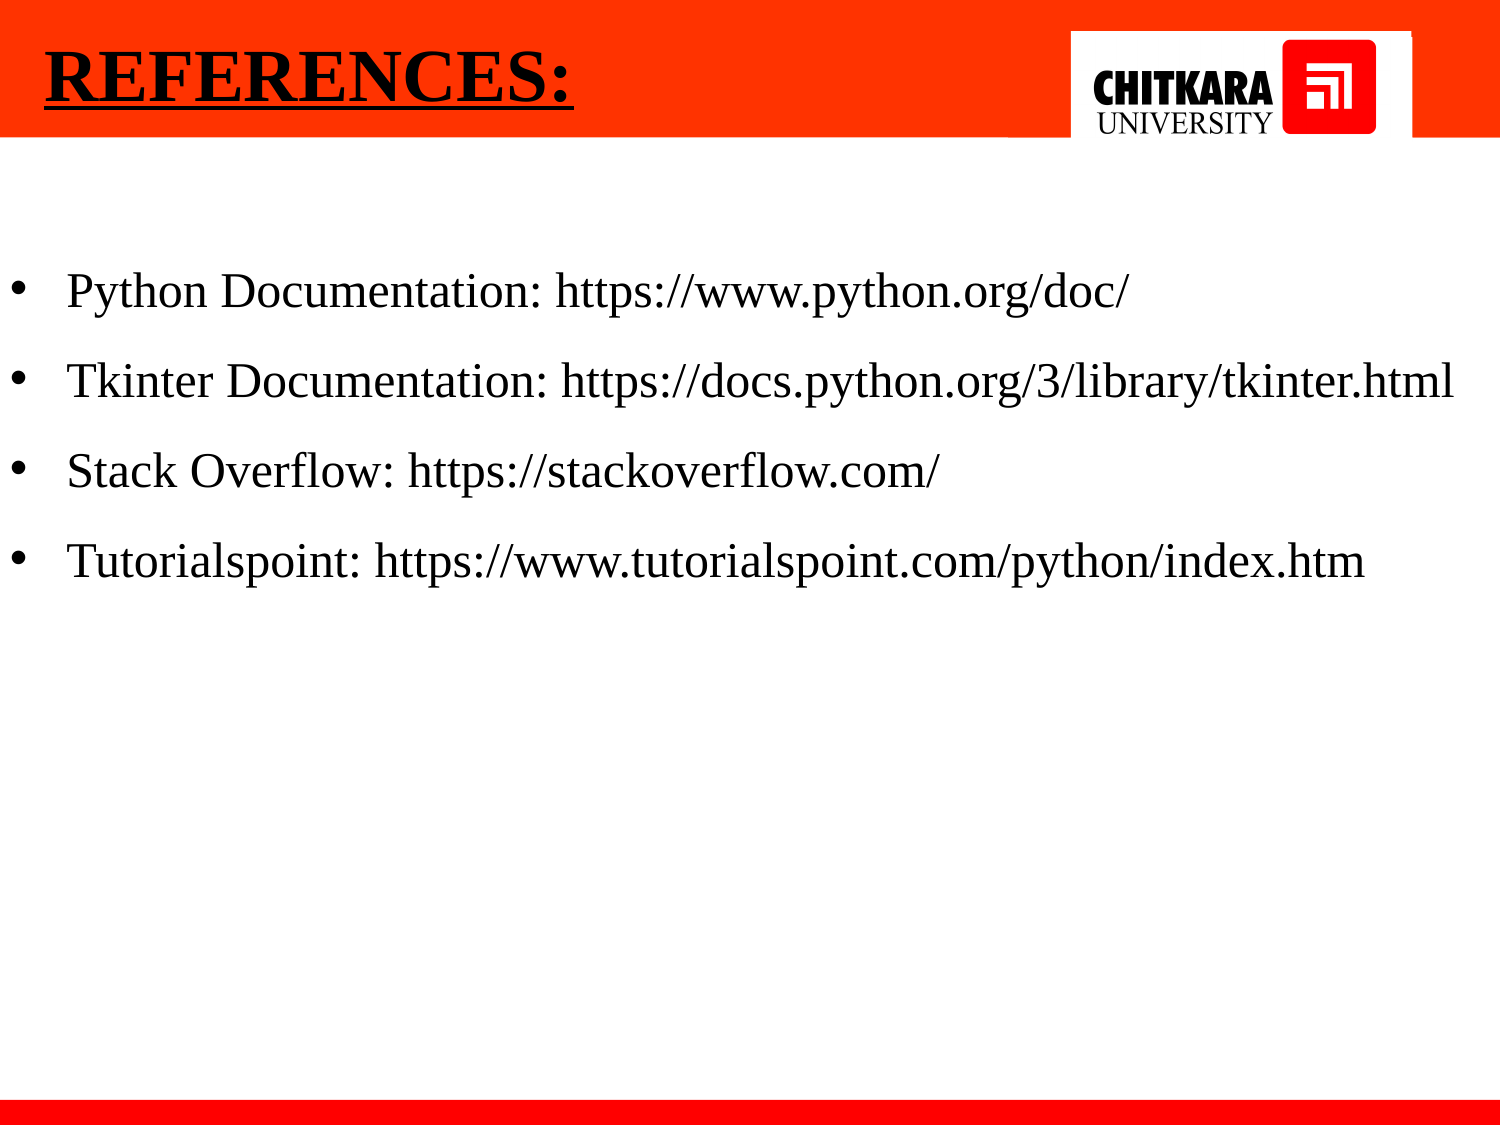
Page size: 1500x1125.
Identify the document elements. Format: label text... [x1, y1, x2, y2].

text_box REFERENCES: [29, 19, 916, 124]
picture [1074, 37, 1391, 138]
text_box Python Documentation: https://www.python.org/doc/ Tkinter Documentation: https://docs.python.org/3/library/tkinter.html Stack Overflow: https://stackoverflow.com/ Tutorialspoint: https://www.tutorialspoint.com/python/index.htm [0, 219, 1478, 595]
